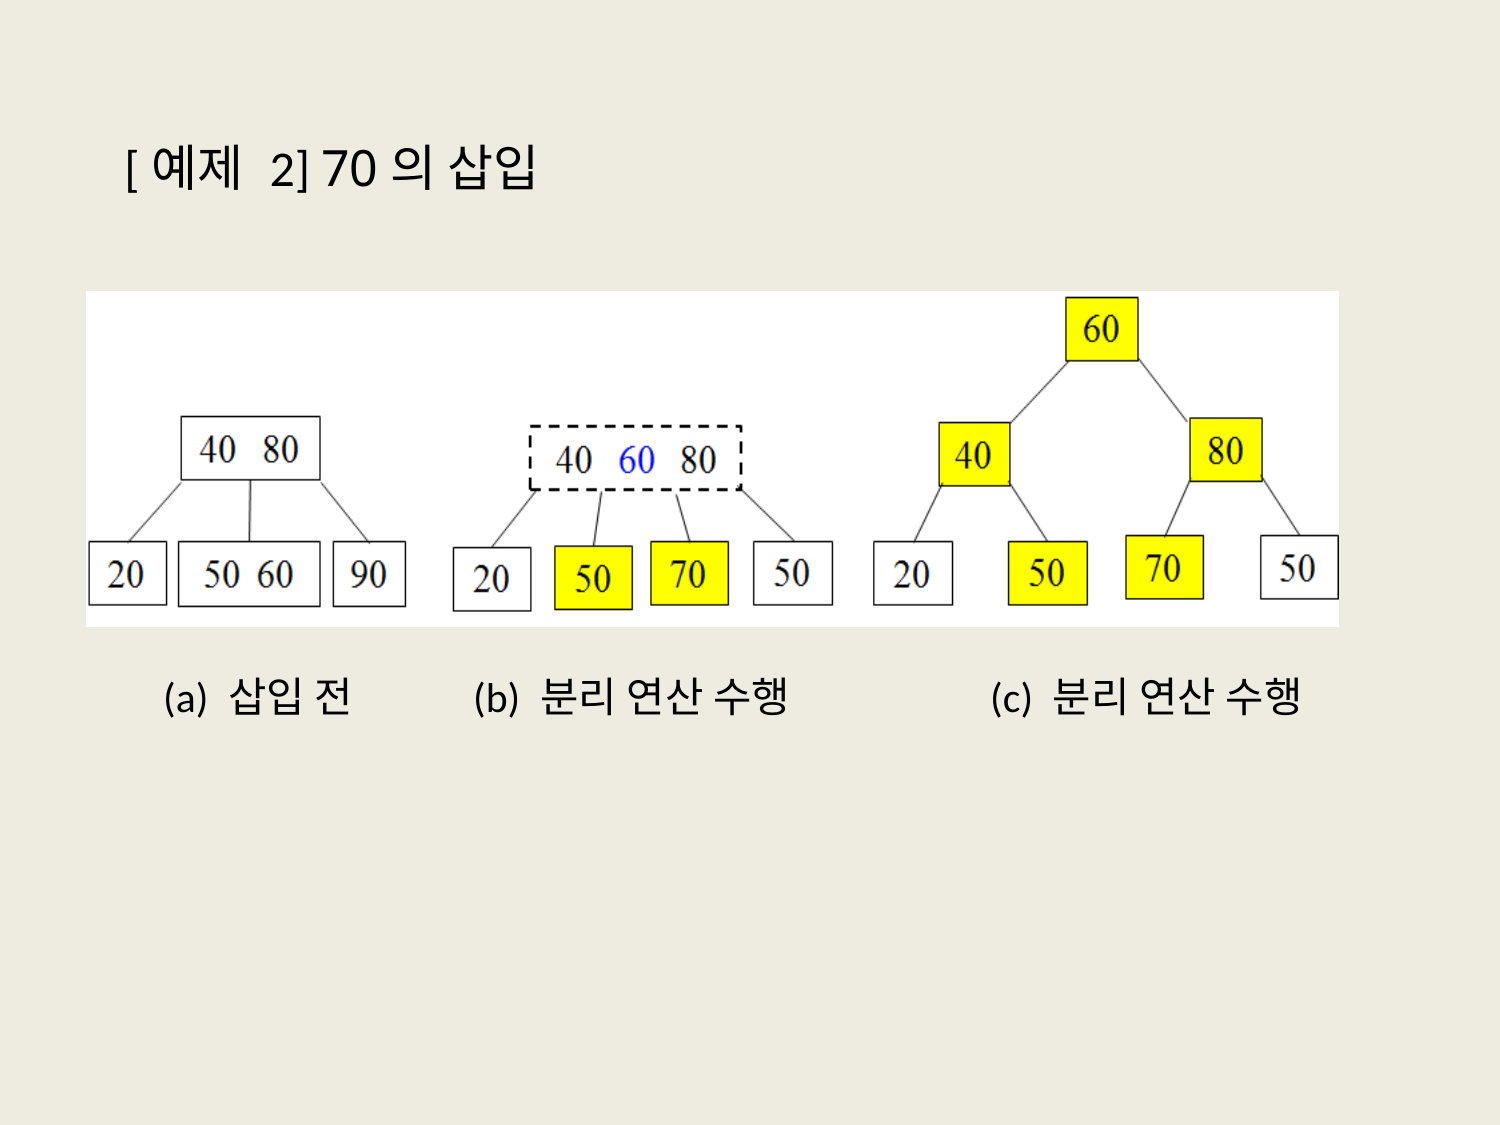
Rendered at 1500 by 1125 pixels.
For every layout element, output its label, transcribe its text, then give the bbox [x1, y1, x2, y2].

picture [86, 290, 1339, 627]
text_box (a) 삽입 전 (b) 분리 연산 수행 (c) 분리 연산 수행 [138, 663, 1361, 729]
text_box [예제 2] 70의 삽입 [109, 129, 555, 205]
